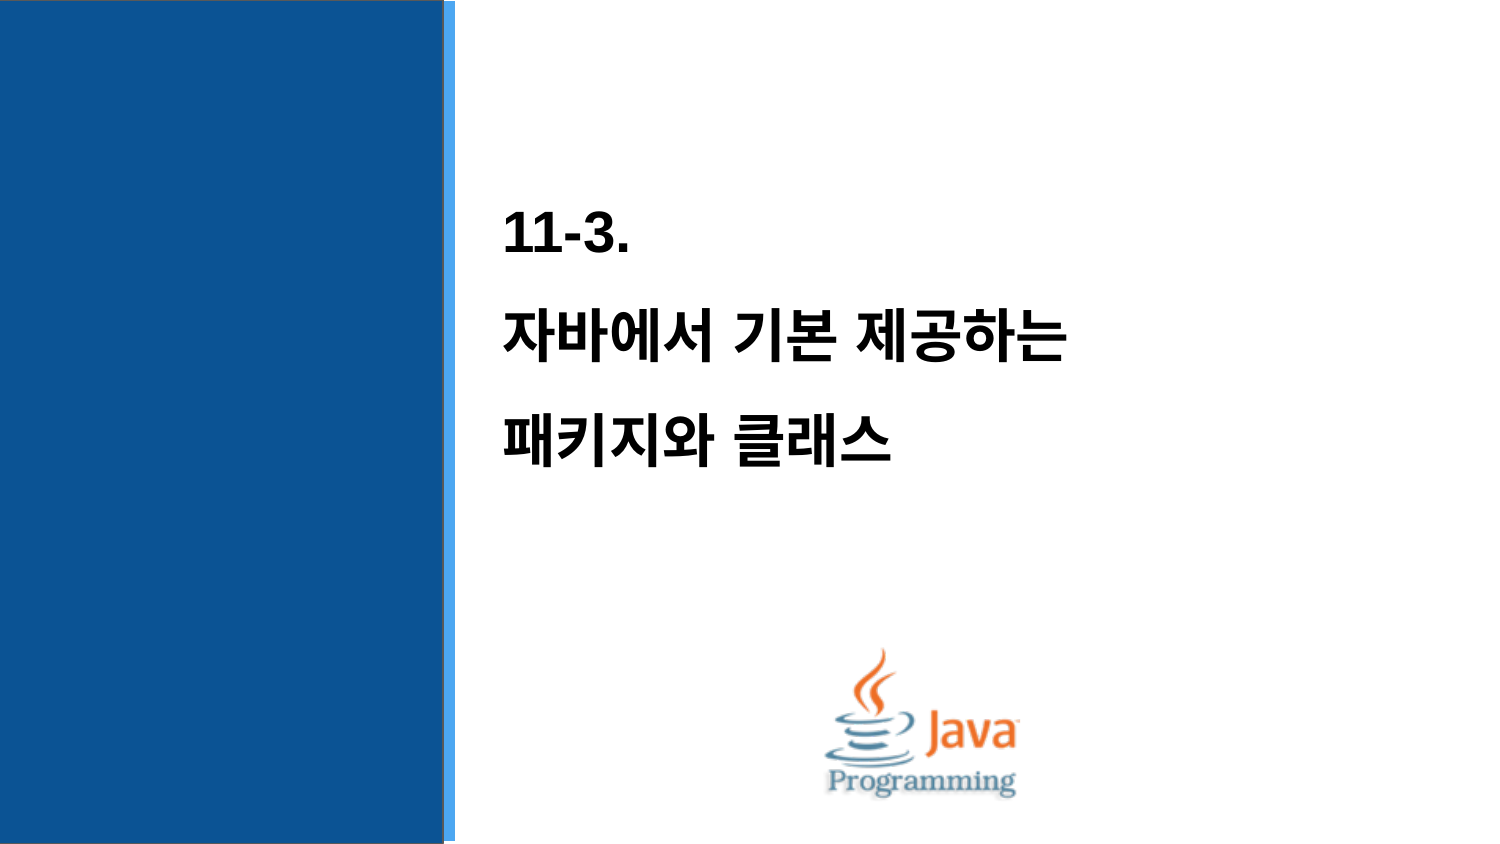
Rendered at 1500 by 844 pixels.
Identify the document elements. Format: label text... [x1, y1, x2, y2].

picture [444, 0, 455, 844]
title 11-3. 자바에서 기본 제공하는 패키지와 클래스 [487, 143, 1357, 437]
picture [823, 626, 1021, 823]
